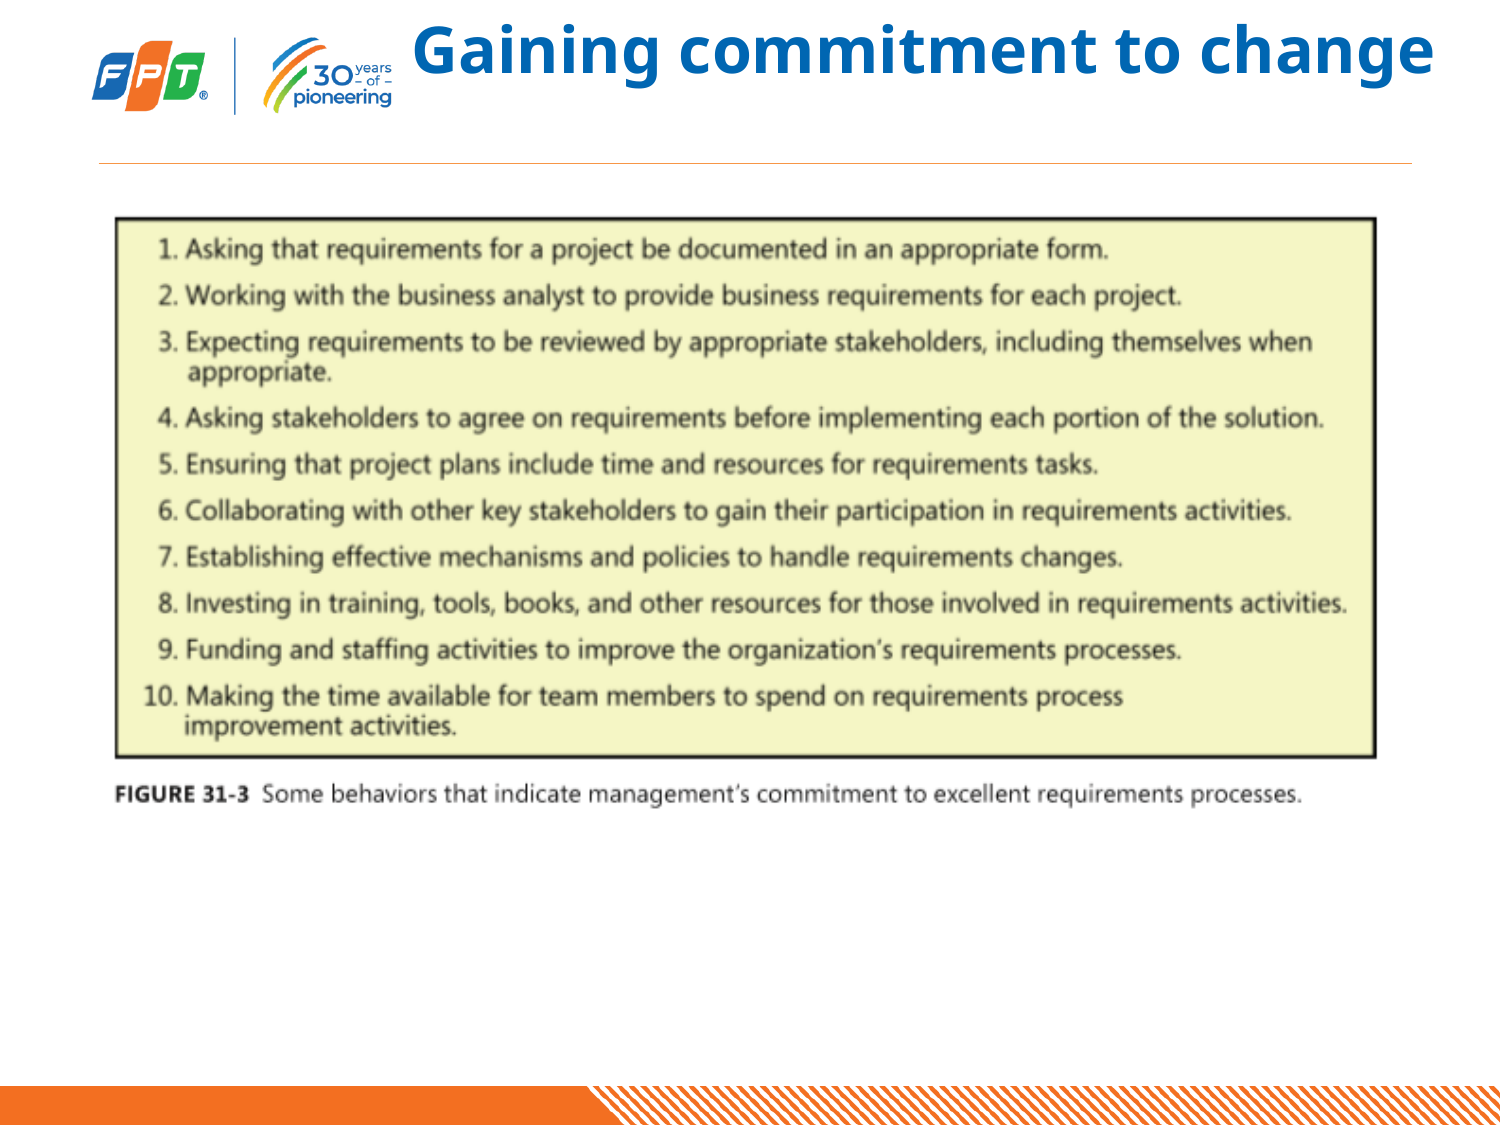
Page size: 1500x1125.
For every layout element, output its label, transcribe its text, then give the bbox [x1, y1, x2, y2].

picture [0, 1086, 1500, 1125]
picture [70, 193, 1399, 822]
title Gaining commitment to change [365, 1, 1483, 175]
picture [56, 6, 365, 146]
